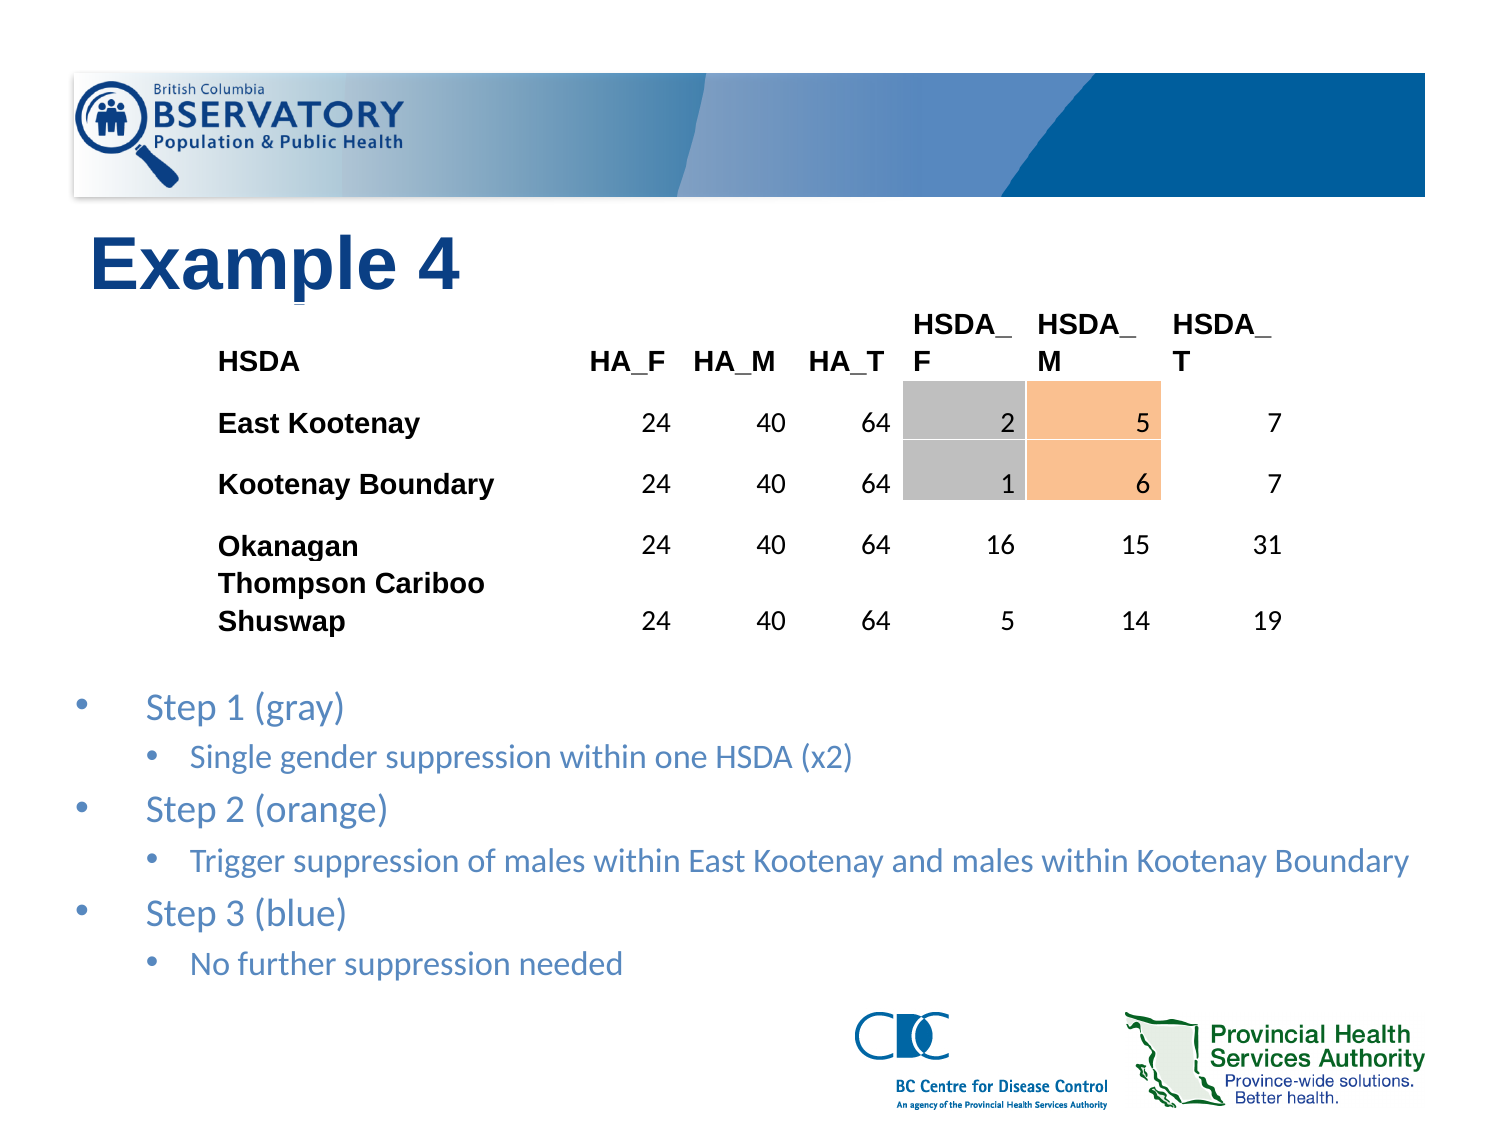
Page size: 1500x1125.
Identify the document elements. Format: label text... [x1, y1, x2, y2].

table_cell East Kootenay [208, 381, 577, 439]
table_cell 40 [683, 440, 796, 500]
table_header HA_F [579, 304, 681, 375]
table_cell Kootenay Boundary [208, 440, 577, 500]
table_cell 24 [579, 563, 681, 637]
title Example 4 [75, 206, 1425, 327]
table_cell 64 [798, 381, 901, 439]
table_cell 16 [903, 502, 1025, 561]
table_header HA_M [683, 304, 796, 375]
table_cell 40 [683, 381, 796, 439]
picture [75, 81, 404, 188]
table_cell 24 [579, 440, 681, 500]
table_header HA_T [798, 304, 901, 375]
table_cell 64 [798, 502, 901, 561]
table_header HSDA_T [1162, 304, 1292, 375]
table_cell 1 [903, 440, 1025, 500]
table_cell 7 [1162, 440, 1292, 500]
table_header HSDA_F [903, 304, 1025, 375]
table_cell 24 [579, 502, 681, 561]
picture [857, 73, 1425, 197]
table_cell 7 [1162, 381, 1292, 439]
table_cell 64 [798, 440, 901, 500]
table_cell 40 [683, 563, 796, 637]
table_cell 5 [903, 563, 1025, 637]
table_cell 19 [1162, 563, 1292, 637]
picture [1125, 1012, 1425, 1108]
picture [855, 1000, 1110, 1119]
table_header HSDA_M [1027, 304, 1161, 375]
table_cell 15 [1027, 502, 1161, 561]
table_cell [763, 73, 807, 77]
table_cell Thompson Cariboo Shuswap [208, 563, 577, 637]
table_cell 2 [903, 381, 1025, 439]
table_cell 24 [579, 381, 681, 439]
table_cell 14 [1027, 563, 1161, 637]
table_cell 31 [1162, 502, 1292, 561]
table_header HSDA [208, 304, 577, 375]
table_cell Okanagan [208, 502, 577, 561]
list Step 1 (gray) Single gender suppression within one HSDA (x2) Step 2 (orange) Trigger suppression of males within East Kootenay and males within Kootenay Boundary Step 3 (blue) No further suppression needed [75, 680, 1425, 994]
table_cell 40 [683, 502, 796, 561]
table_cell 5 [1027, 381, 1161, 439]
table_cell 6 [1027, 440, 1161, 500]
table_cell 64 [798, 563, 901, 637]
